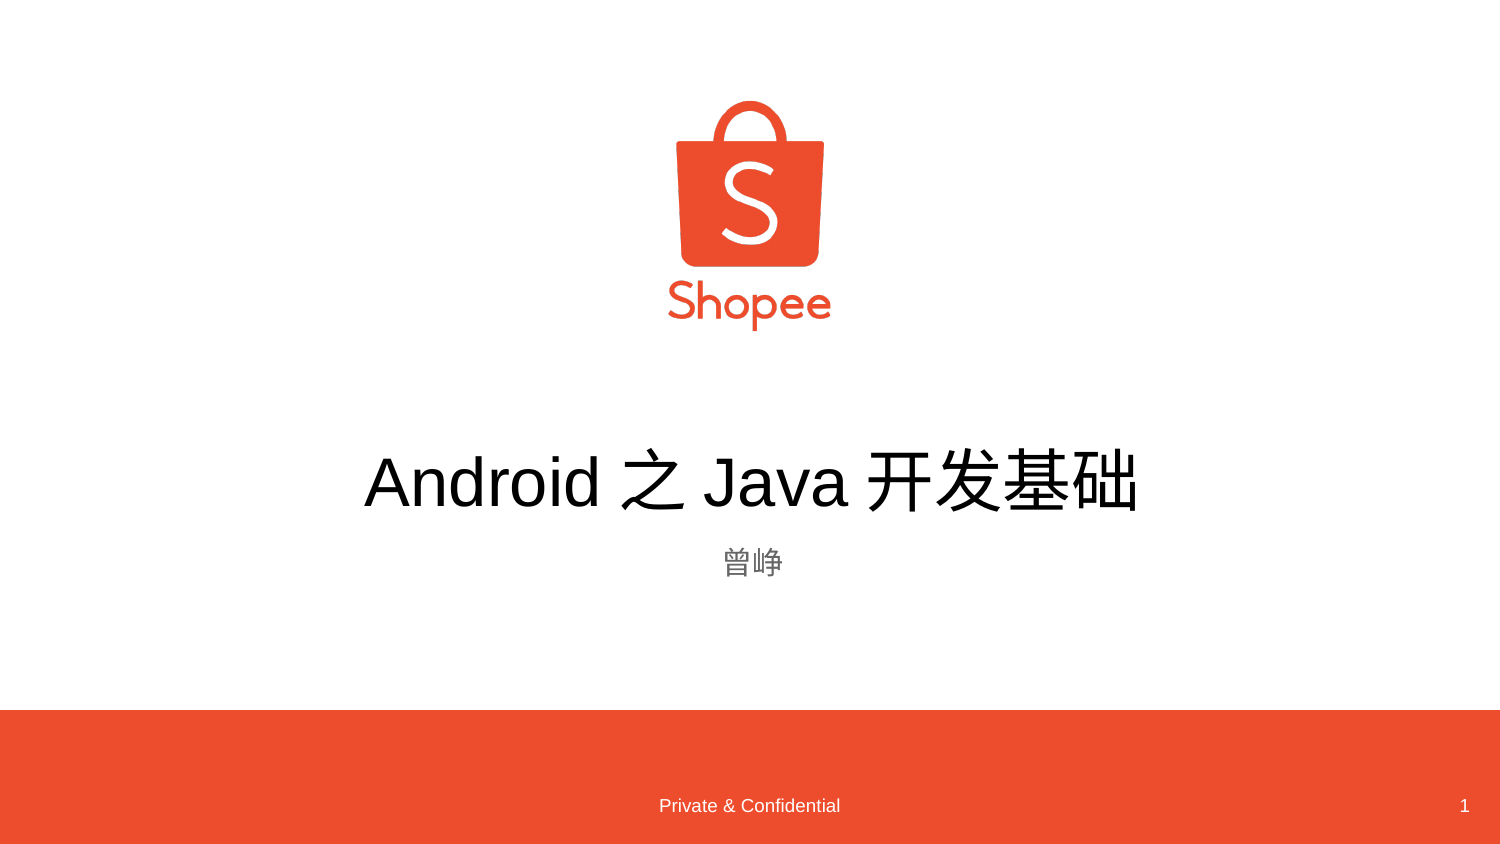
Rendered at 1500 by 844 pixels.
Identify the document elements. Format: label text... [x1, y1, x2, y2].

picture [667, 100, 831, 332]
title Android之Java开发基础 [92, 353, 1414, 527]
subtitle 曾峥 [92, 527, 1414, 597]
slide_number ‹#› [1430, 787, 1476, 822]
